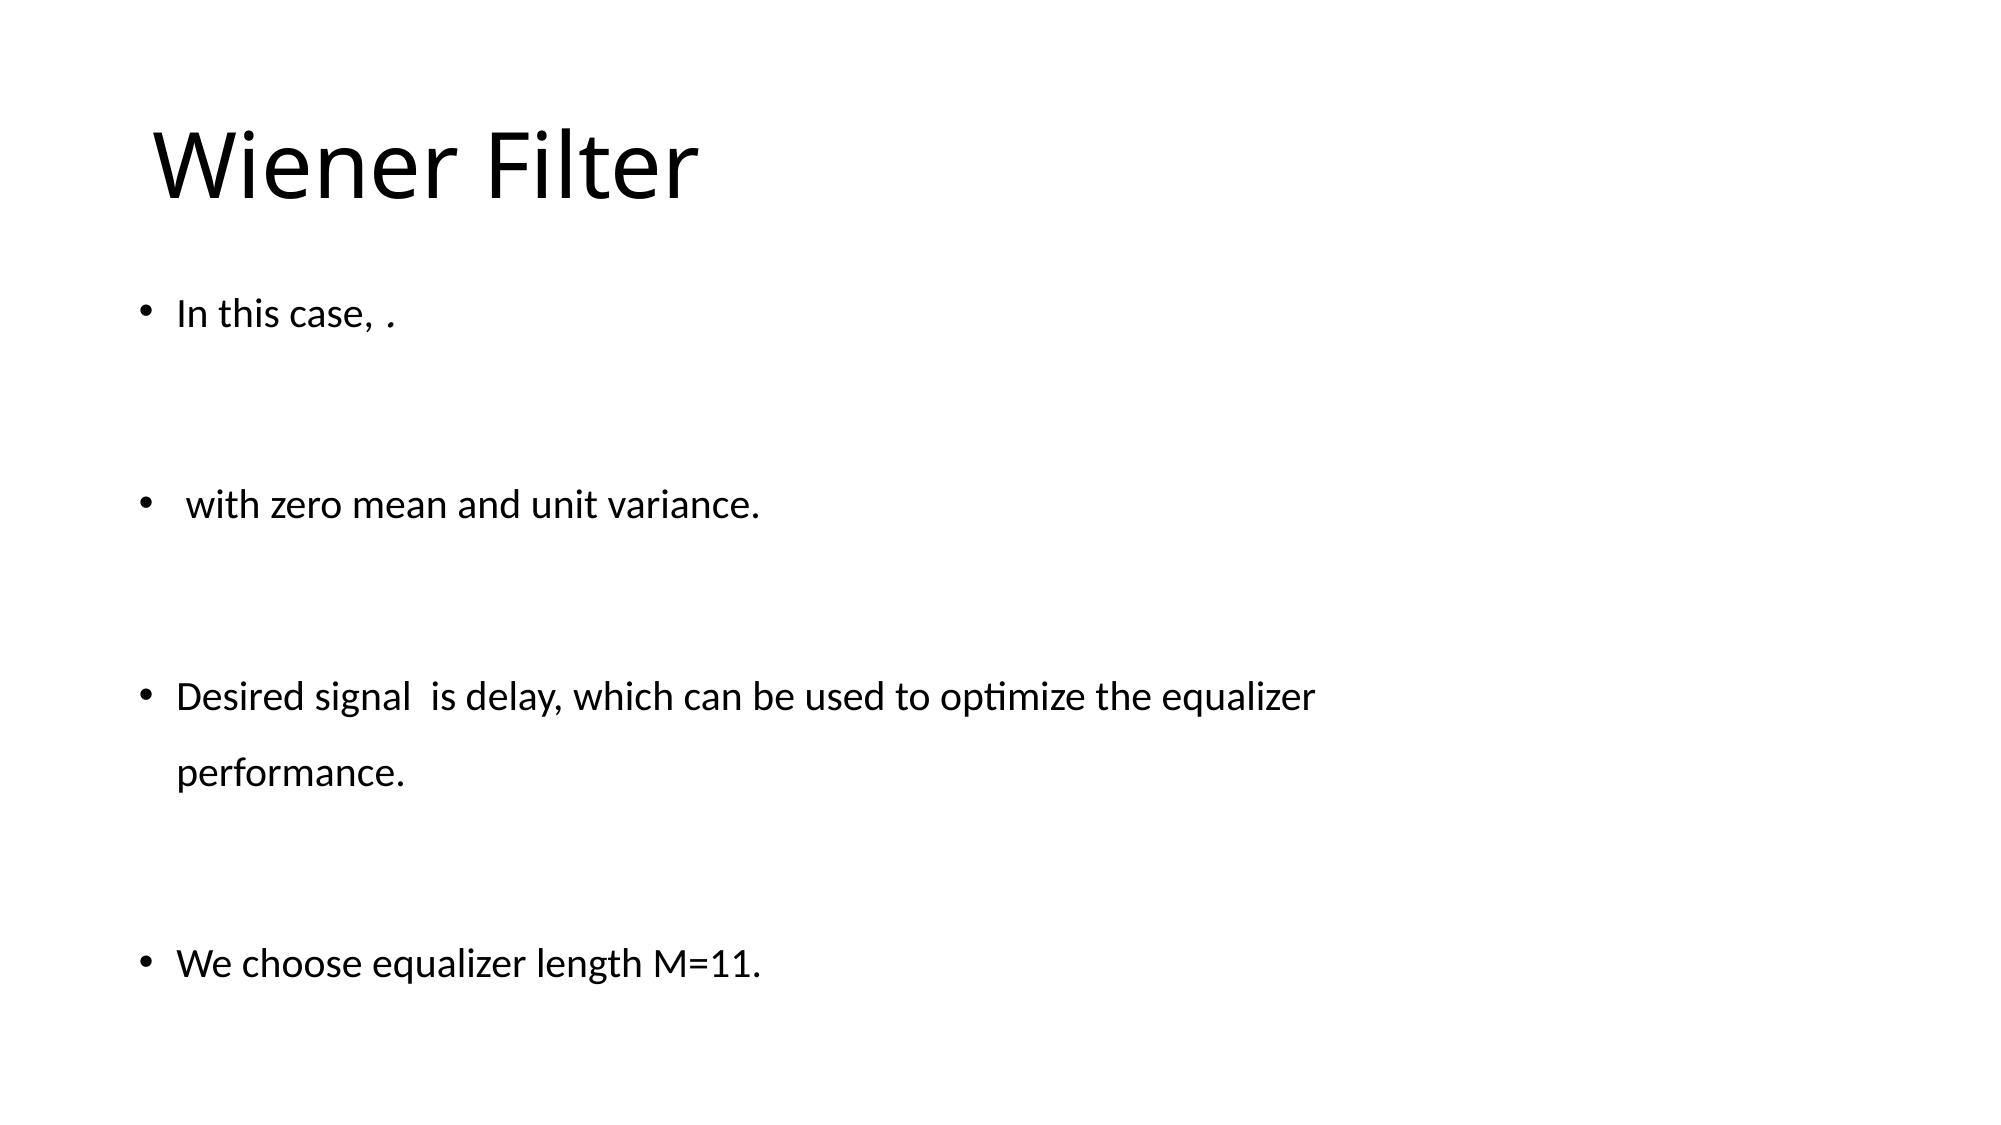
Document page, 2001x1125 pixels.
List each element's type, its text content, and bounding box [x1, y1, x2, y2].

title Wiener Filter [137, 59, 1863, 278]
